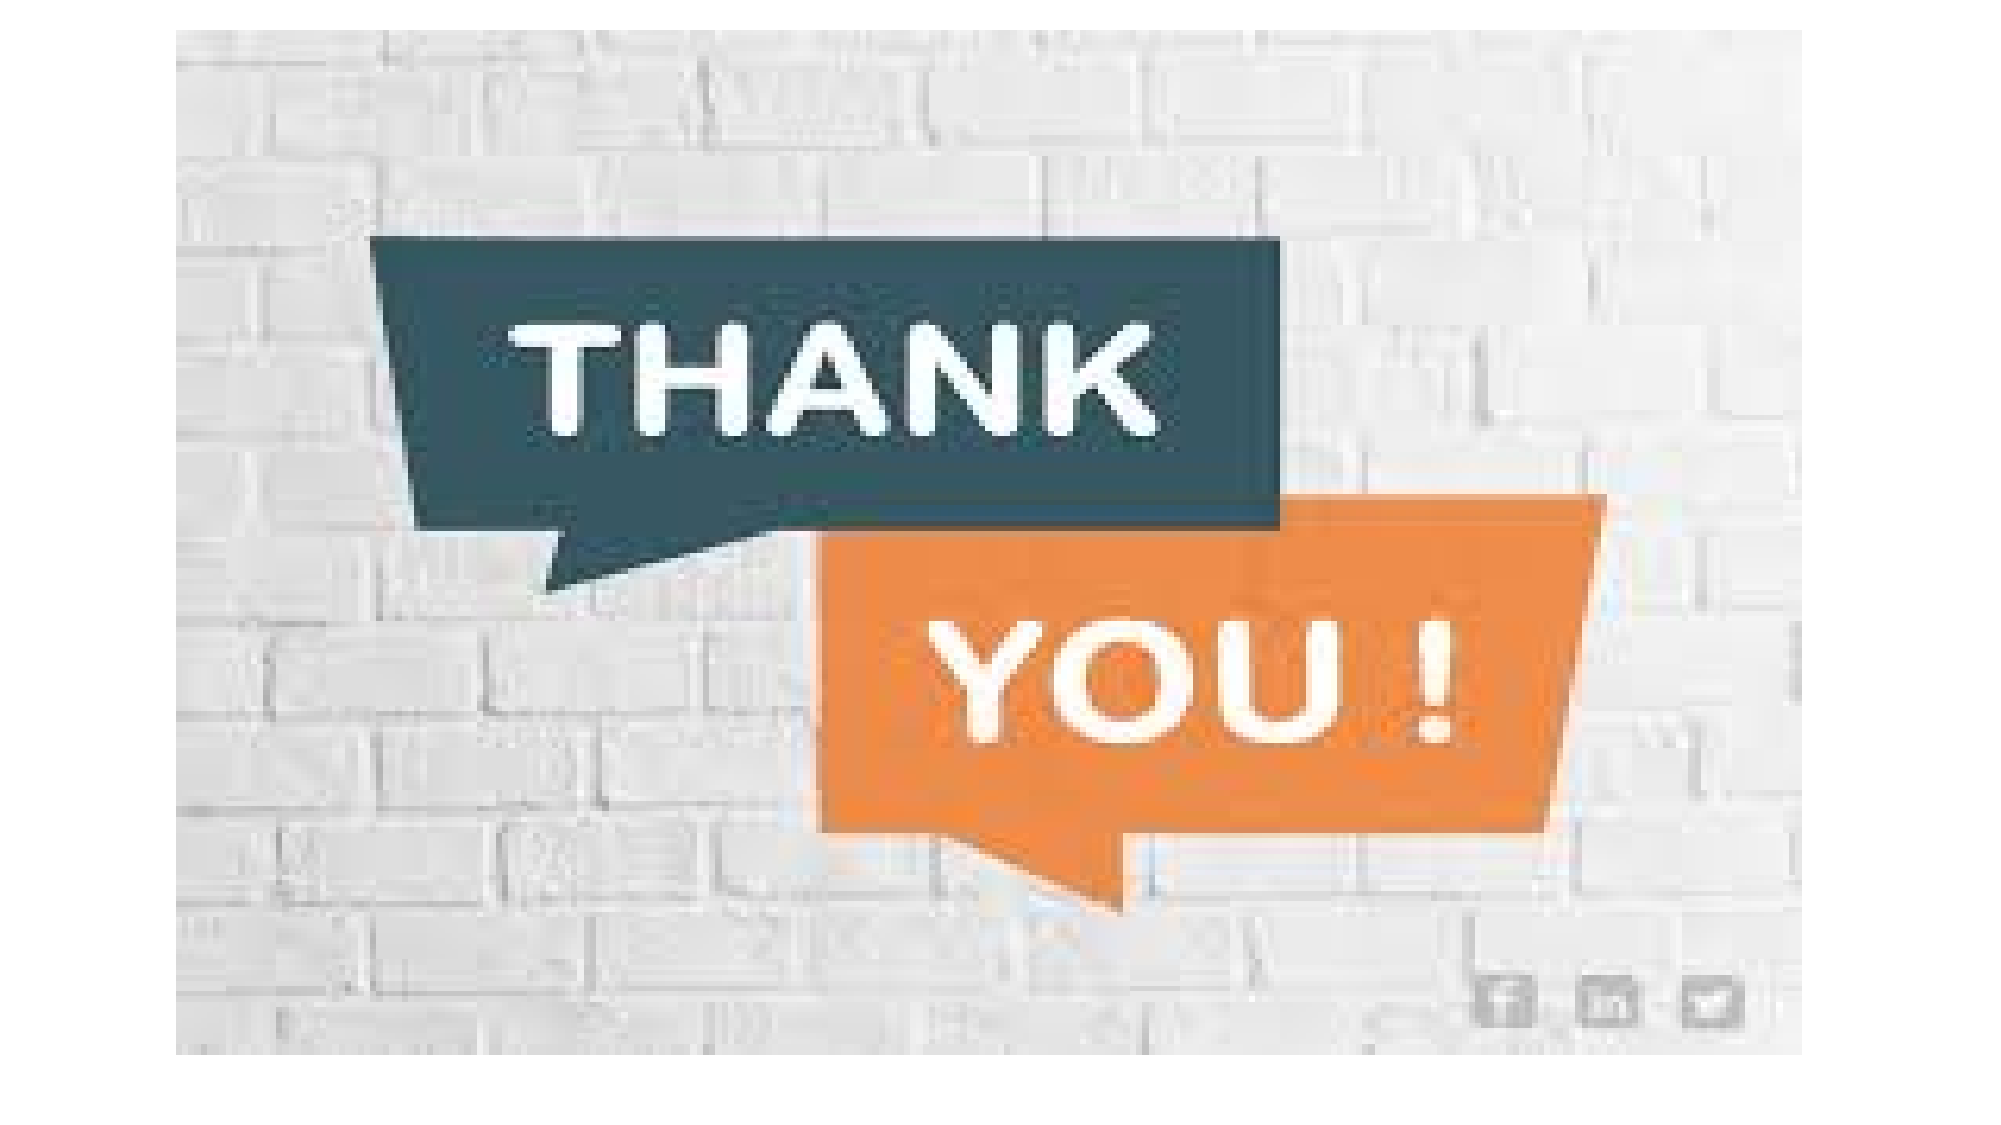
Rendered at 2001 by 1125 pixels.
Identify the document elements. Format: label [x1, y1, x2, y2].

picture [176, 29, 1803, 1056]
